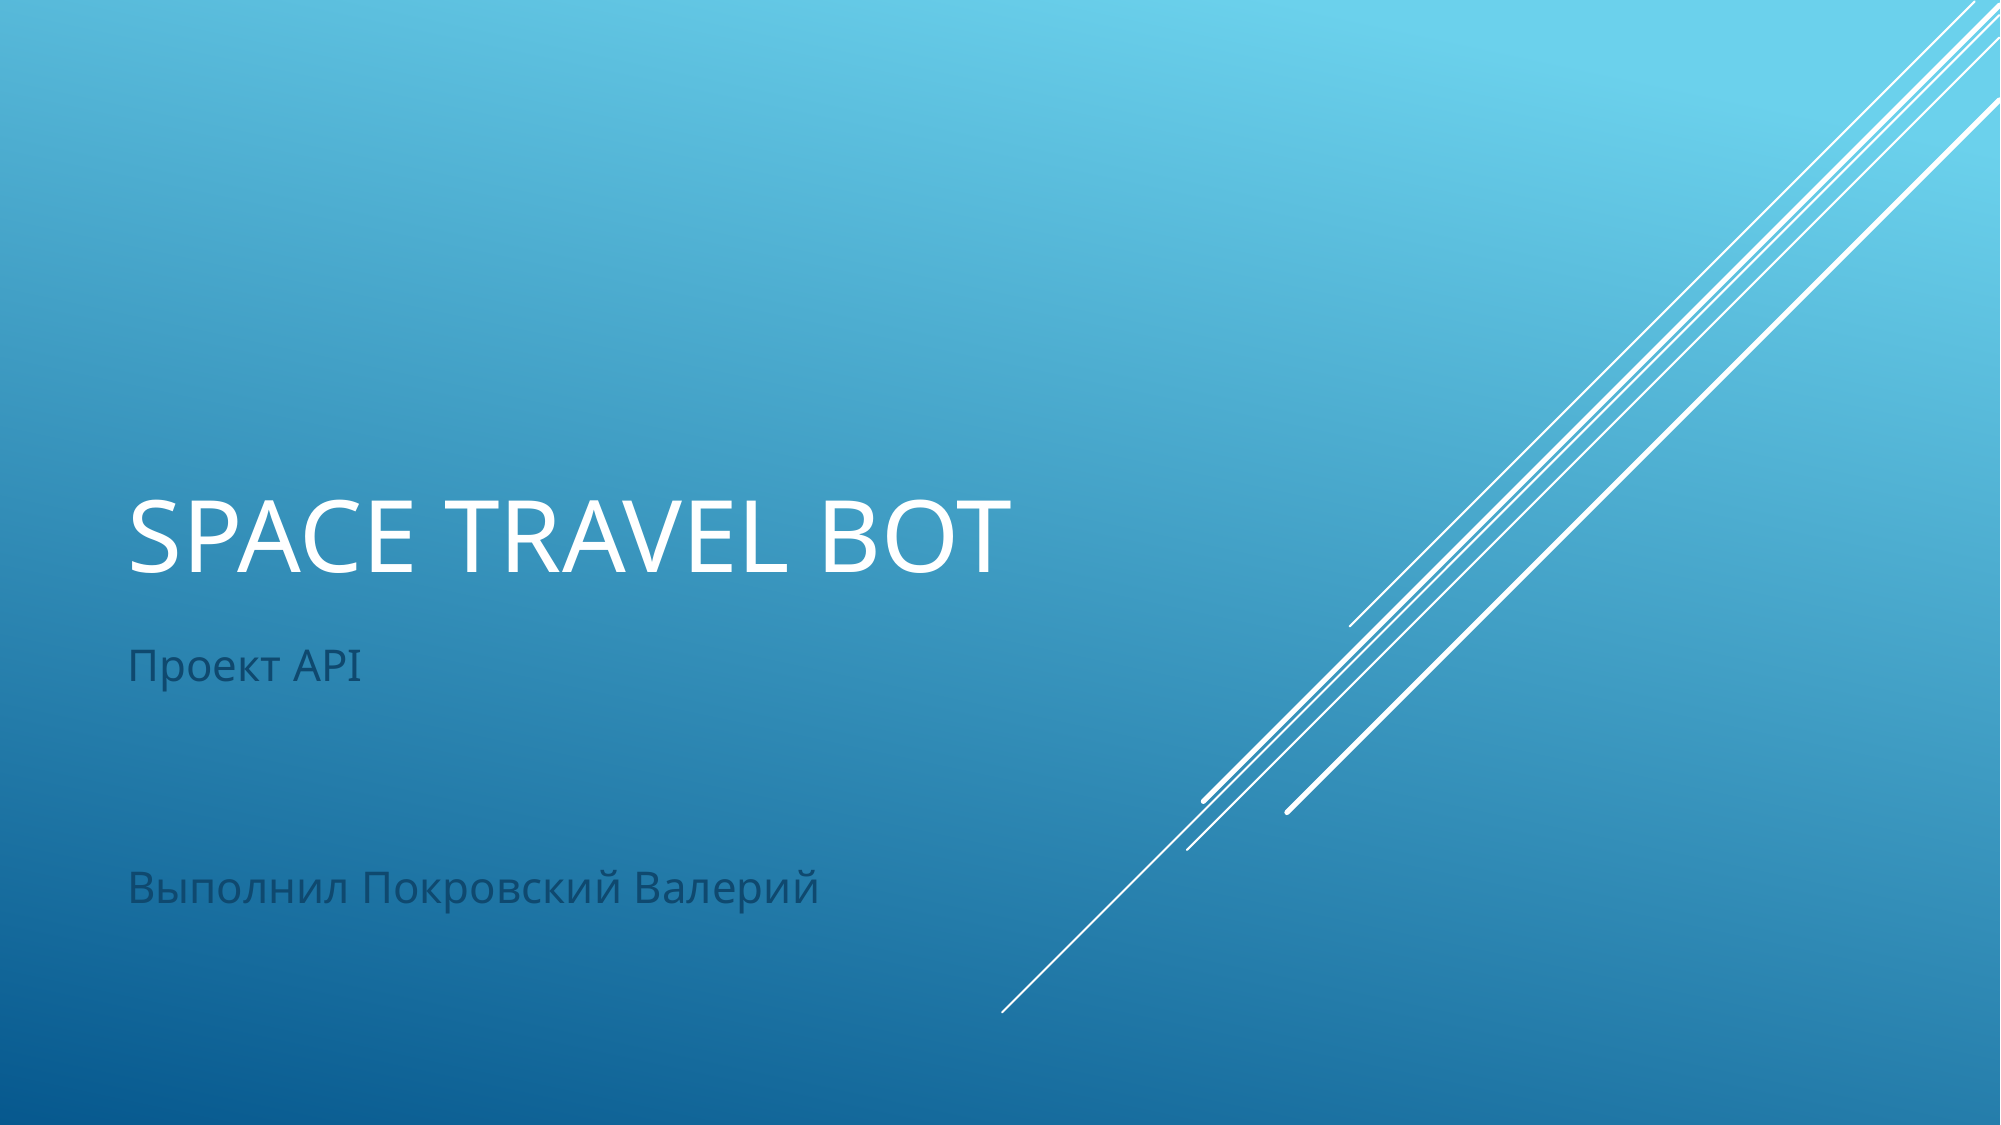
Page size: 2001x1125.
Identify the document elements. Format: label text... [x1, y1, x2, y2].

title Space travel bot [112, 112, 1425, 600]
subtitle Проект API Выполнил Покровский Валерий [112, 630, 1163, 950]
